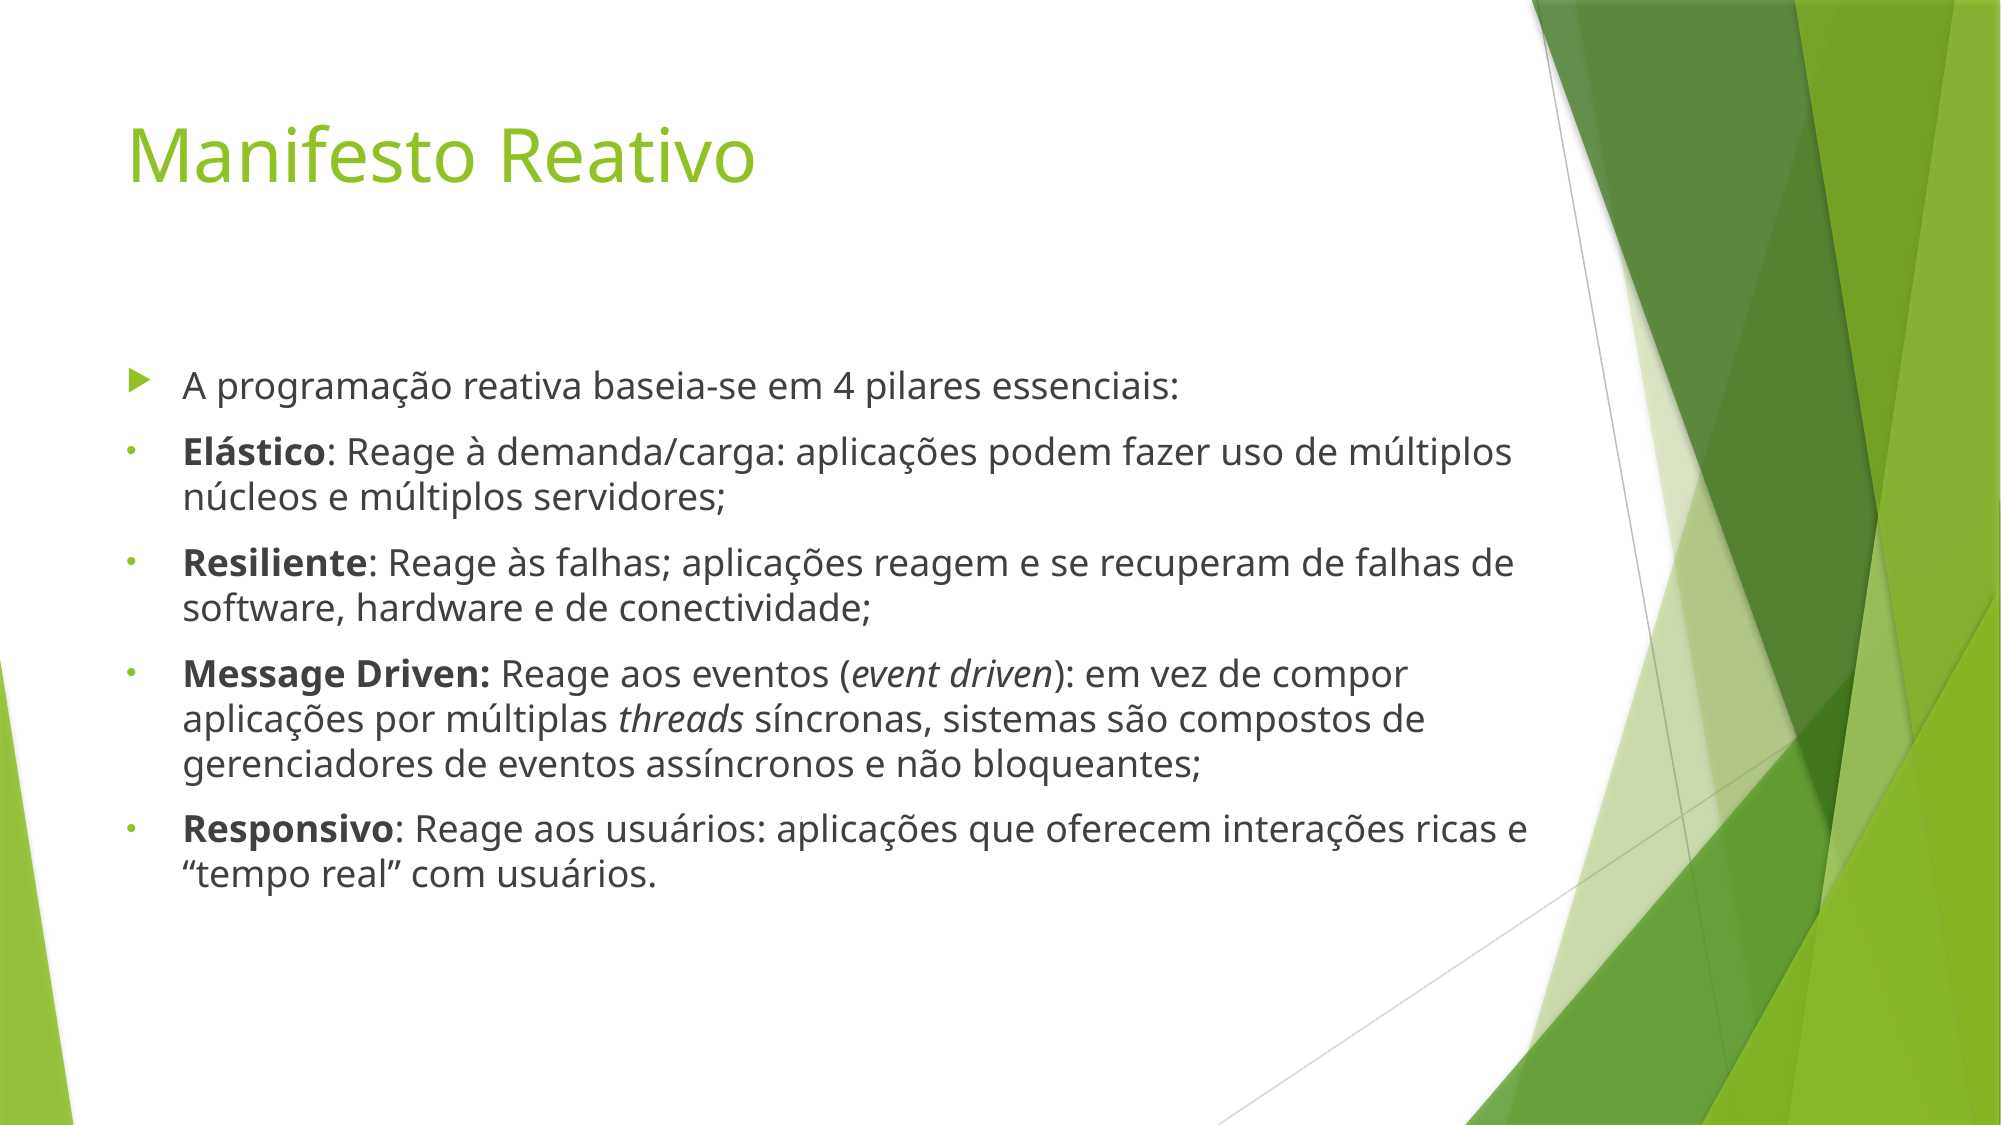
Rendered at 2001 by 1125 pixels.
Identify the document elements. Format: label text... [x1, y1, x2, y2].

title Manifesto Reativo [111, 99, 1522, 317]
list A programação reativa baseia-se em 4 pilares essenciais: Elástico: Reage à demanda/carga: aplicações podem fazer uso de múltiplos núcleos e múltiplos servidores; Resiliente: Reage às falhas; aplicações reagem e se recuperam de falhas de software, hardware e de conectividade; Message Driven: Reage aos eventos (event driven): em vez de compor aplicações por múltiplas threads síncronas, sistemas são compostos de gerenciadores de eventos assíncronos e não bloqueantes; Responsivo: Reage aos usuários: aplicações que oferecem interações ricas e “tempo real” com usuários. [111, 354, 1610, 992]
